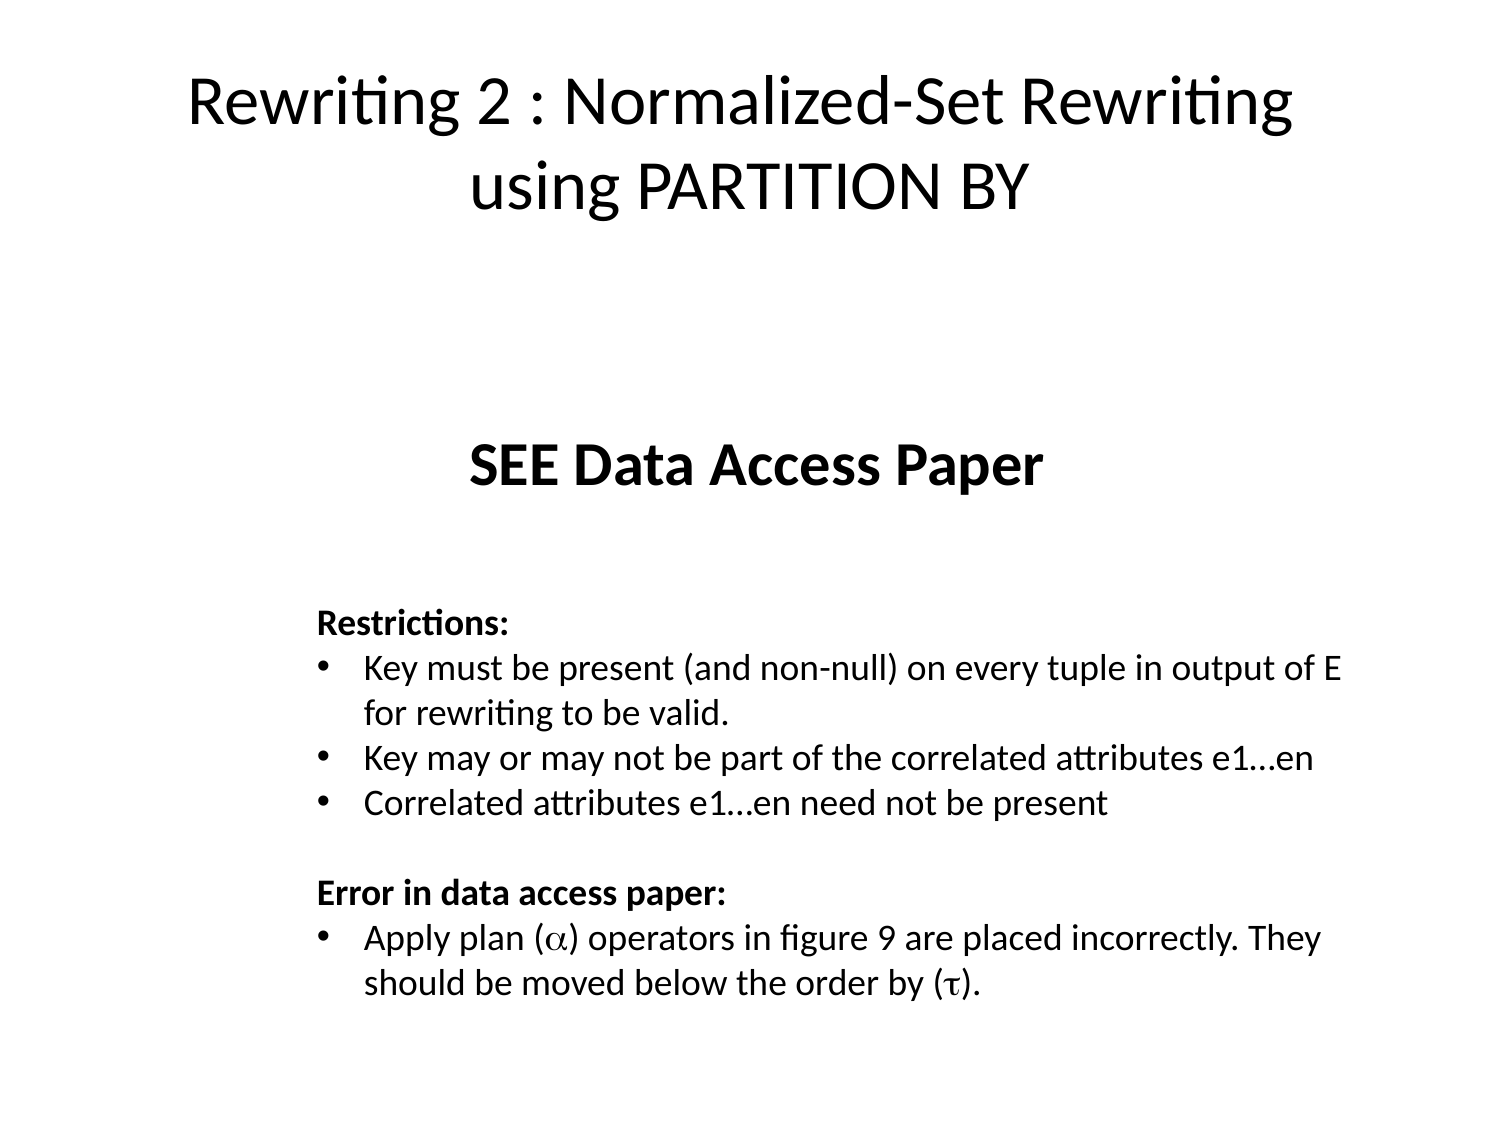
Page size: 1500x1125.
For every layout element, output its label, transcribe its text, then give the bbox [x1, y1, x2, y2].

text_box Restrictions: Key must be present (and non-null) on every tuple in output of E for rewriting to be valid. Key may or may not be part of the correlated attributes e1…en Correlated attributes e1…en need not be present Error in data access paper: Apply plan (a) operators in figure 9 are placed incorrectly. They should be moved below the order by (t). [302, 590, 1386, 1011]
title Rewriting 2 : Normalized-Set Rewriting using PARTITION BY [75, 45, 1425, 233]
text_box SEE Data Access Paper [302, 415, 1213, 505]
